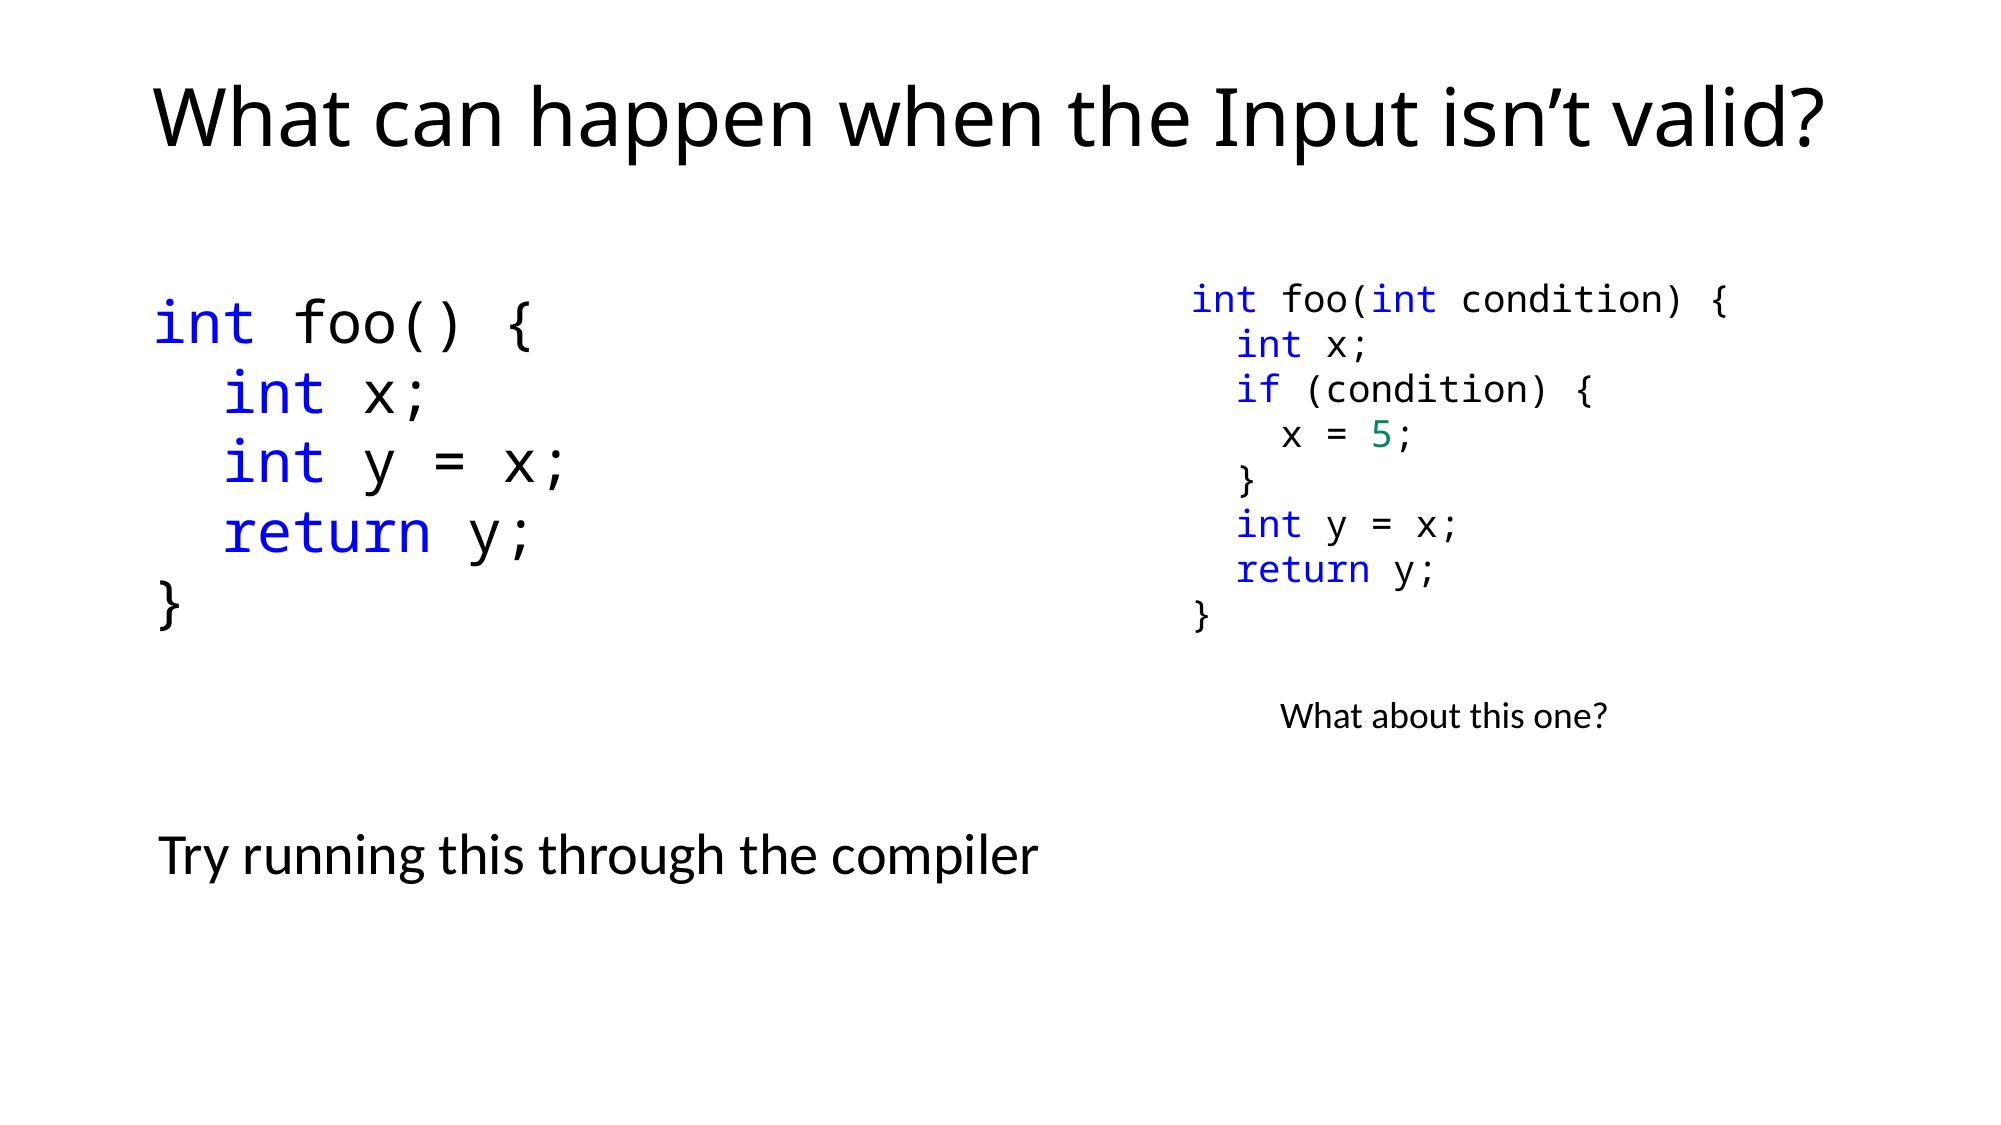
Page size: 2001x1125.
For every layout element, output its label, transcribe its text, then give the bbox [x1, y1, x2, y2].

text_box What about this one? [1265, 683, 1625, 744]
text_box int foo() { int x; int y = x; return y; } [137, 277, 667, 642]
text_box Try running this through the compiler [143, 809, 1056, 894]
text_box int foo(int condition) { int x; if (condition) { x = 5; } int y = x; return y; } [1175, 267, 1755, 642]
title What can happen when the Input isn’t valid? [137, 59, 1863, 278]
